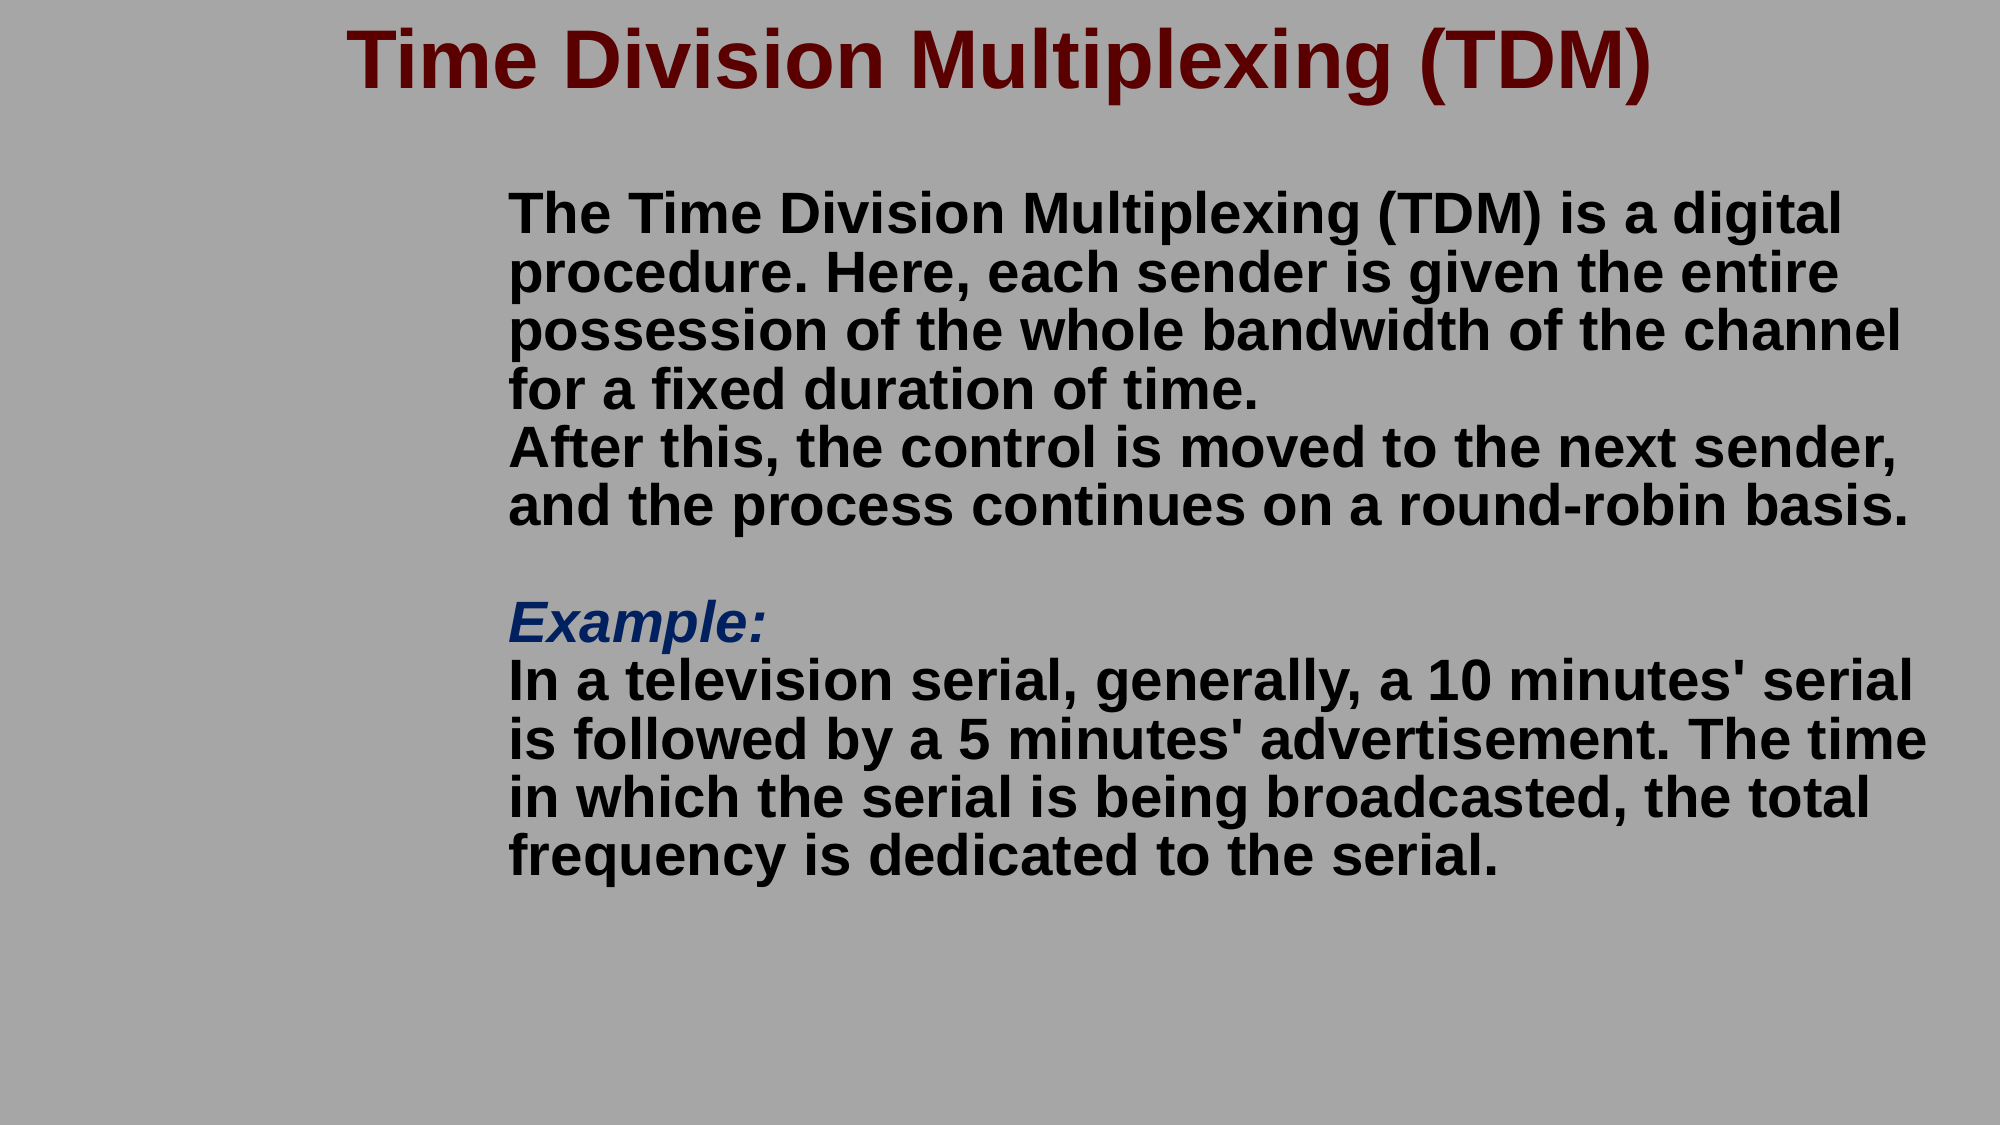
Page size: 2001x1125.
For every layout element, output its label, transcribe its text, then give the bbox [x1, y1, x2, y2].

title Time Division Multiplexing (TDM) [0, 6, 2000, 117]
text_box The Time Division Multiplexing (TDM) is a digital procedure. Here, each sender is given the entire possession of the whole bandwidth of the channel for a fixed duration of time. After this, the control is moved to the next sender, and the process continues on a round-robin basis. Example: In a television serial, generally, a 10 minutes' serial is followed by a 5 minutes' advertisement. The time in which the serial is being broadcasted, the total frequency is dedicated to the serial. [493, 179, 1975, 895]
